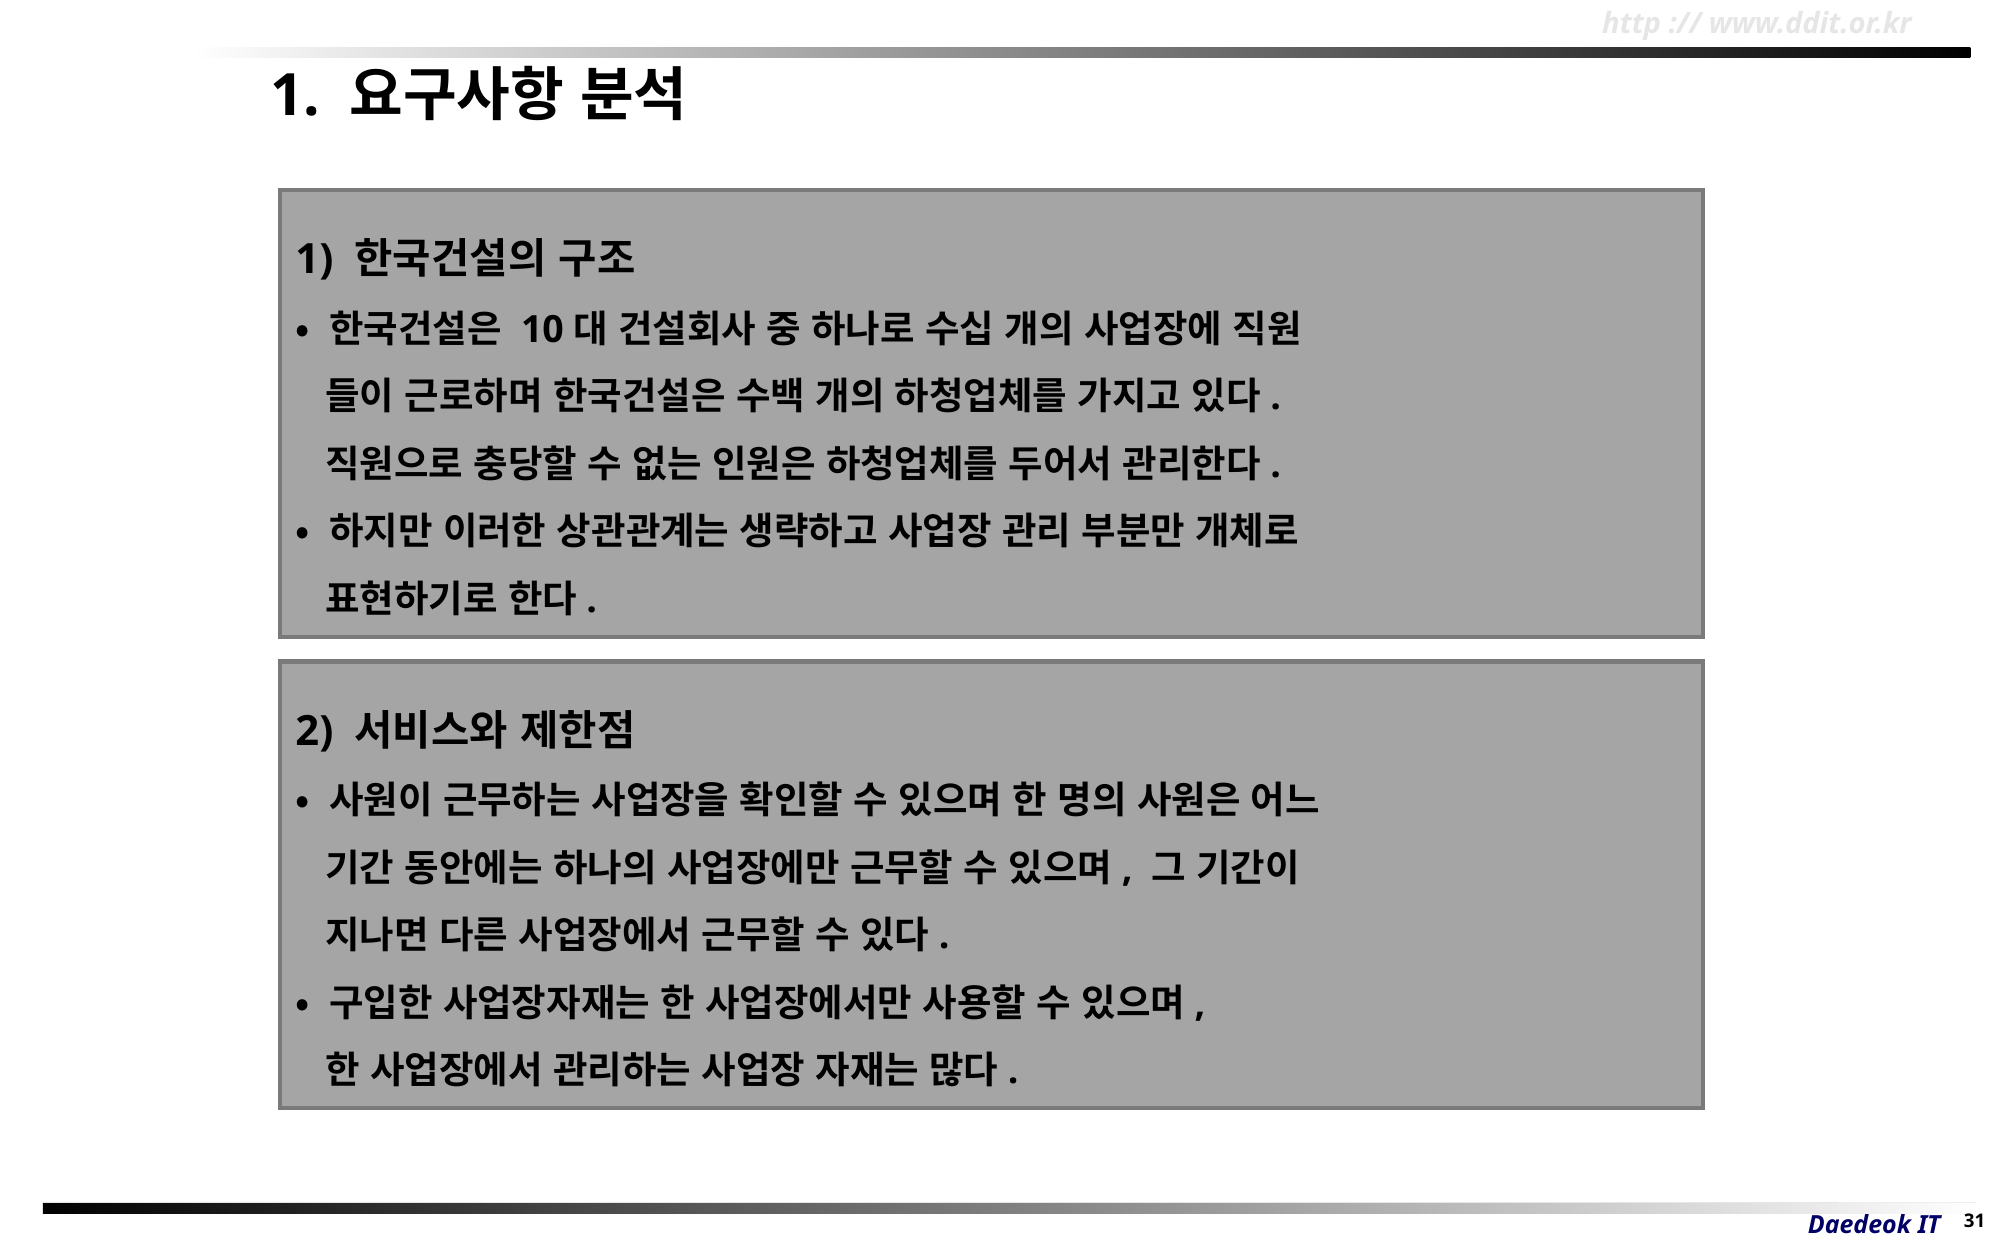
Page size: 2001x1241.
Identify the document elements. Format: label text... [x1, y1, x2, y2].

title 1. 요구사항 분석 [255, 49, 1745, 141]
text_box 1) 한국건설의 구조 • 한국건설은 10대 건설회사 중 하나로 수십 개의 사업장에 직원 들이 근로하며 한국건설은 수백 개의 하청업체를 가지고 있다. 직원으로 충당할 수 없는 인원은 하청업체를 두어서 관리한다. • 하지만 이러한 상관관계는 생략하고 사업장 관리 부분만 개체로 표현하기로 한다. [279, 189, 1704, 638]
text_box 2) 서비스와 제한점 • 사원이 근무하는 사업장을 확인할 수 있으며 한 명의 사원은 어느 기간 동안에는 하나의 사업장에만 근무할 수 있으며, 그 기간이 지나면 다른 사업장에서 근무할 수 있다. • 구입한 사업장자재는 한 사업장에서만 사용할 수 있으며, 한 사업장에서 관리하는 사업장 자재는 많다. [279, 661, 1704, 1109]
